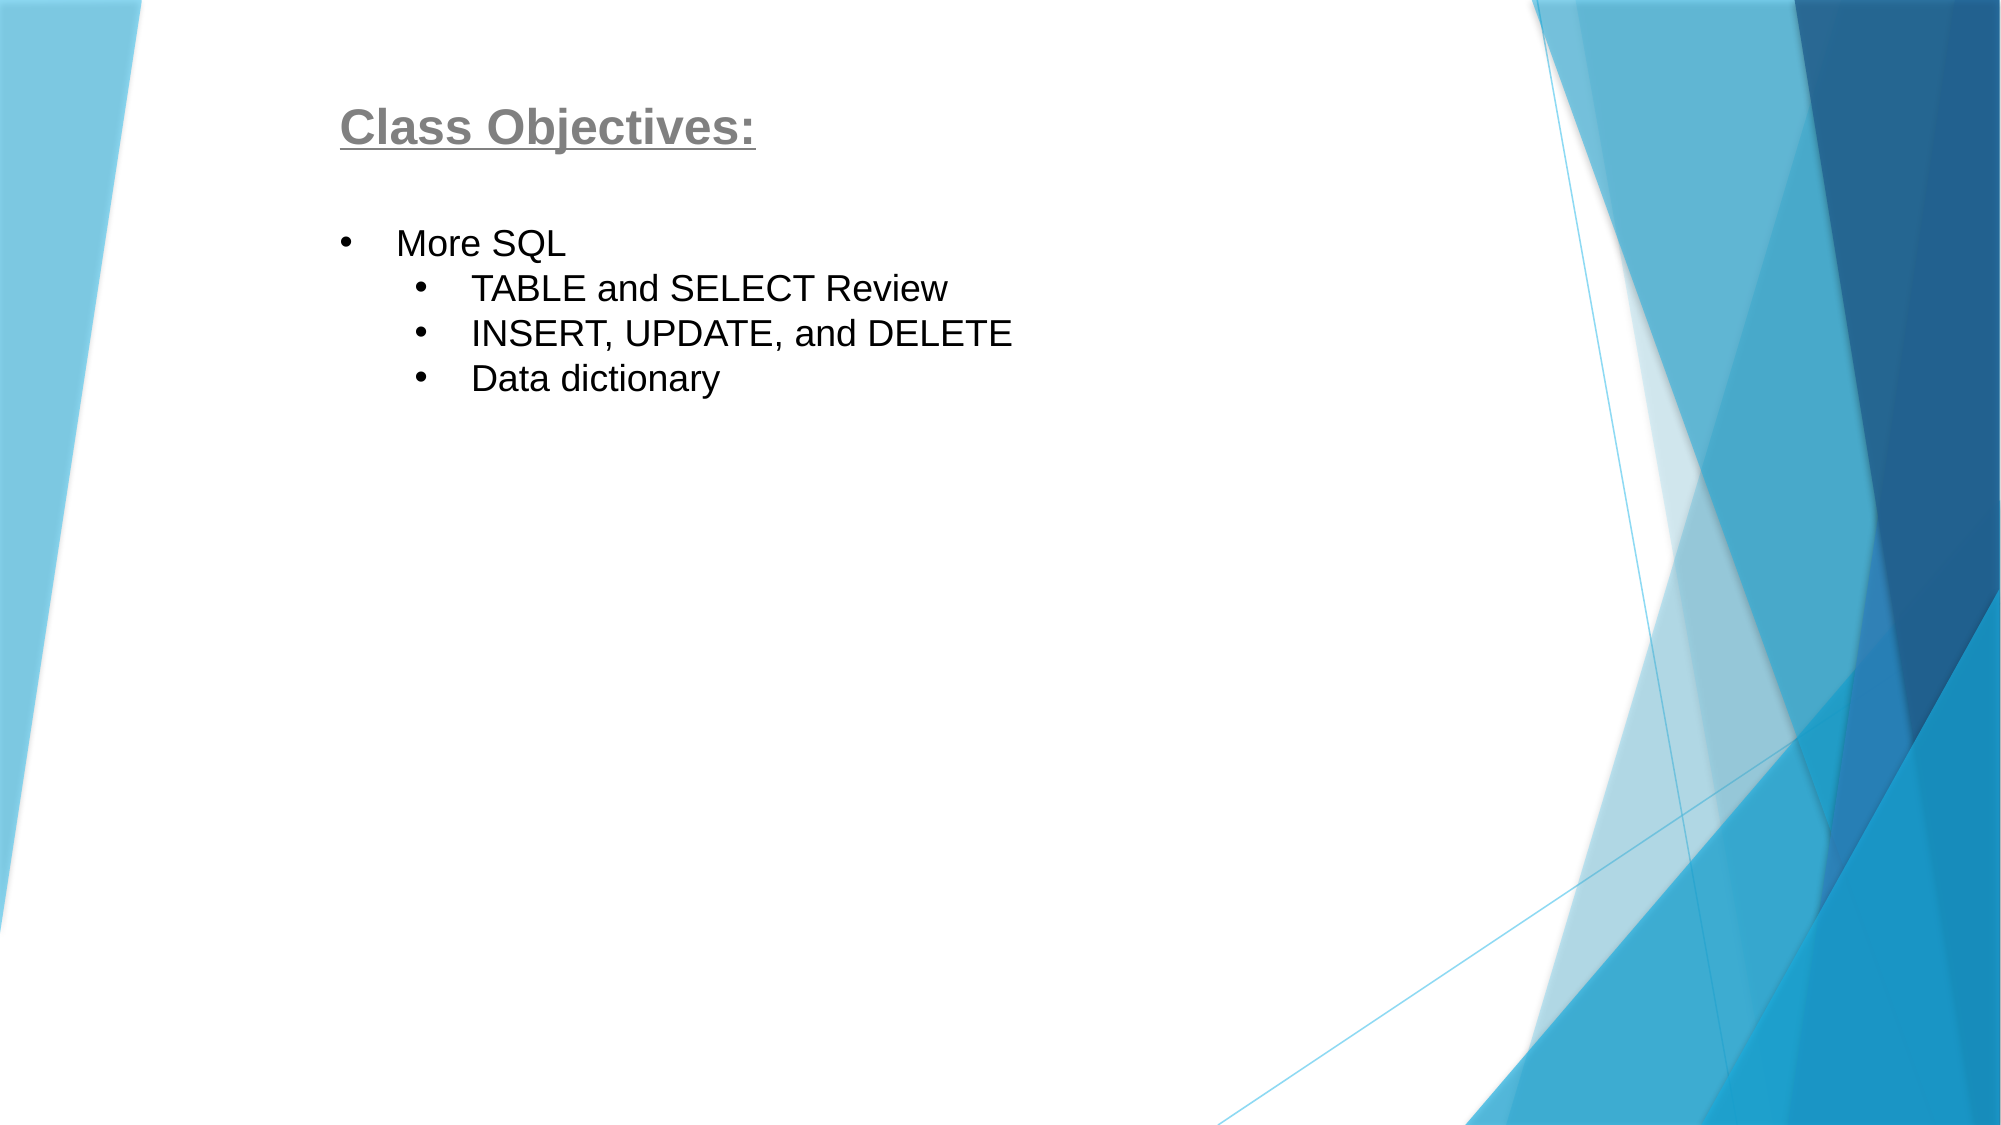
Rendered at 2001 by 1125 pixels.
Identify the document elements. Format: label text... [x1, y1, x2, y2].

text_box Class Objectives: More SQL TABLE and SELECT Review INSERT, UPDATE, and DELETE Data dictionary [324, 87, 1688, 406]
